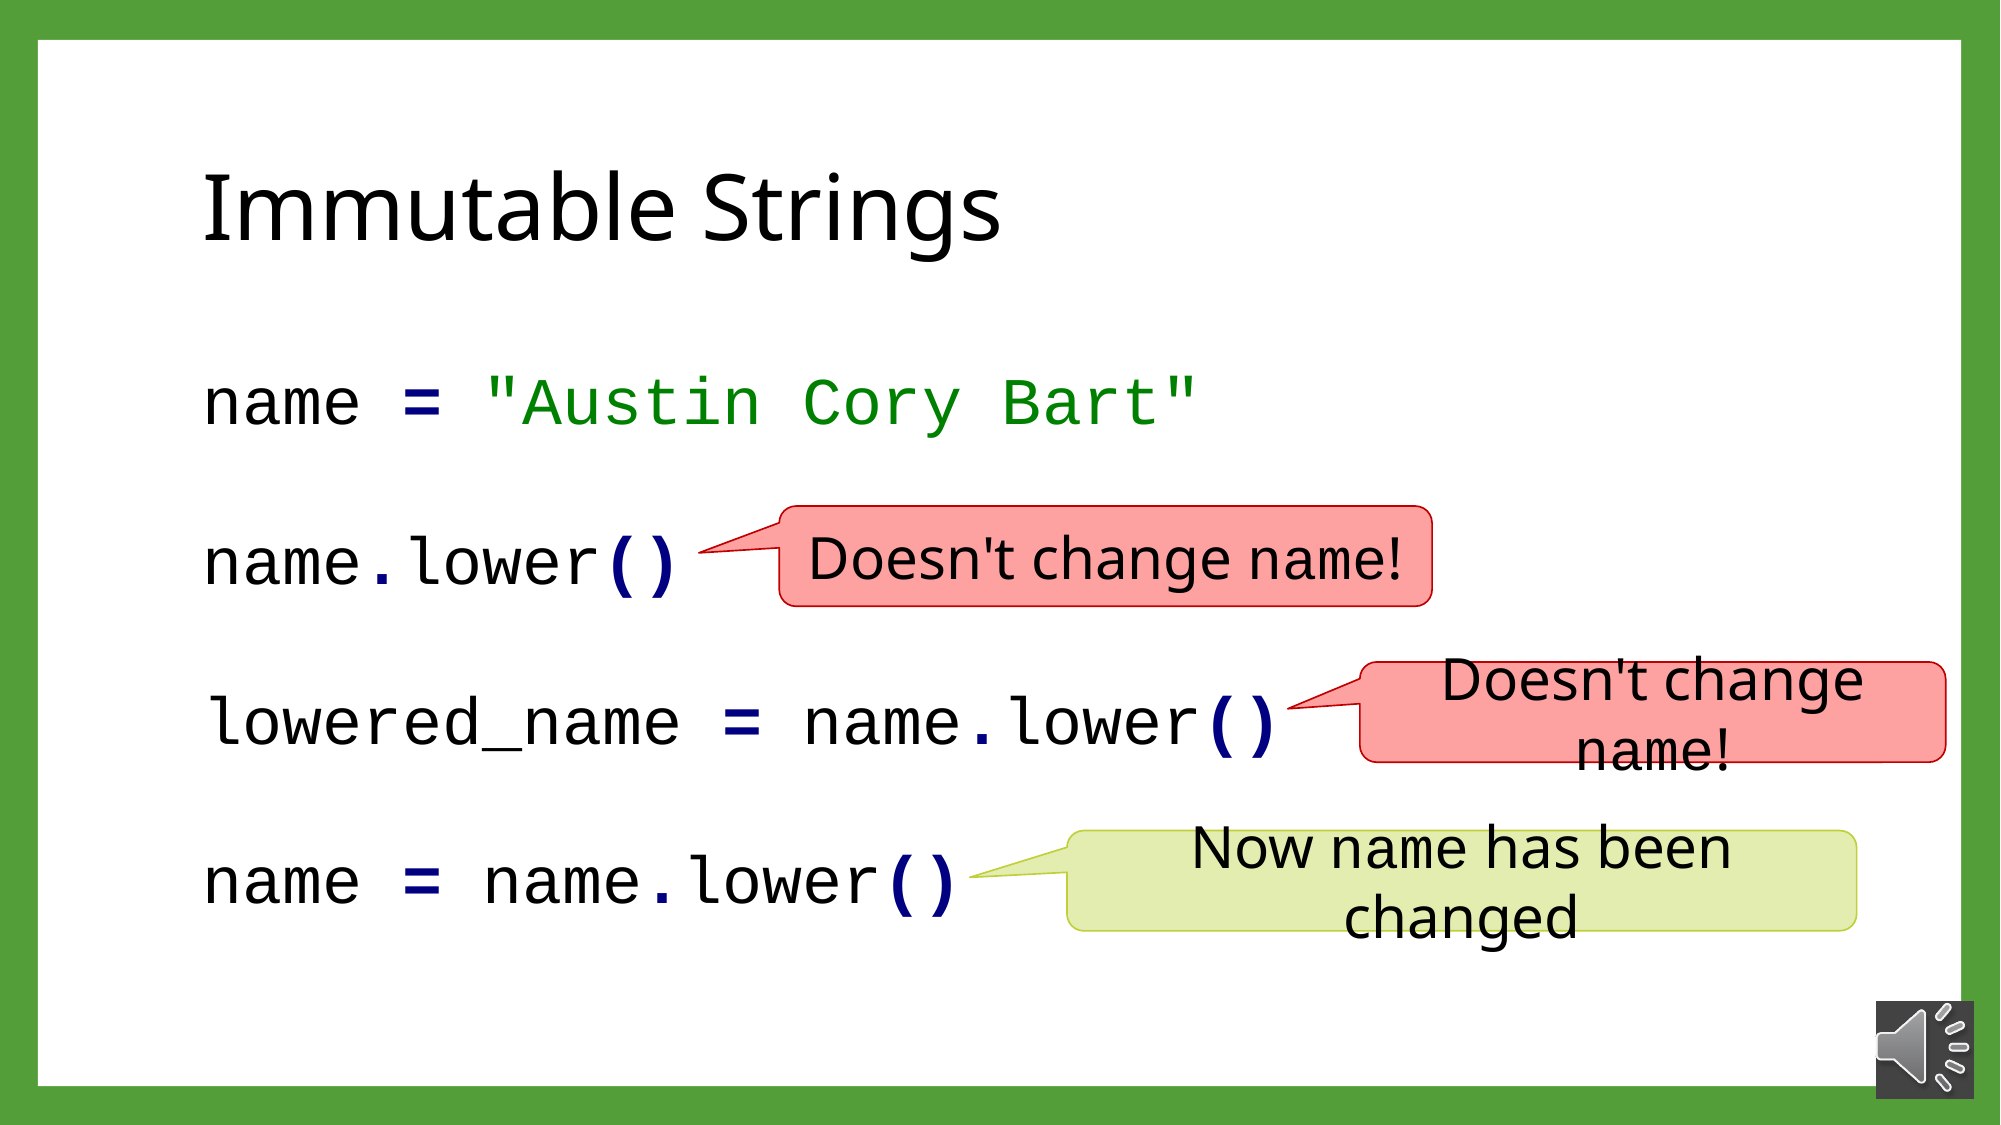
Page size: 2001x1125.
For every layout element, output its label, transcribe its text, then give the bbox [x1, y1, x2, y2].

text_box Now name has been changed [968, 829, 1858, 932]
title Immutable Strings [187, 99, 1808, 323]
text_box Doesn't change name! [697, 505, 1433, 608]
text_box Doesn't change name! [1286, 661, 1947, 764]
picture [1874, 999, 1976, 1101]
text_box name = "Austin Cory Bart" name.lower() lowered_name = name.lower() name = name.lower() [187, 350, 1653, 925]
